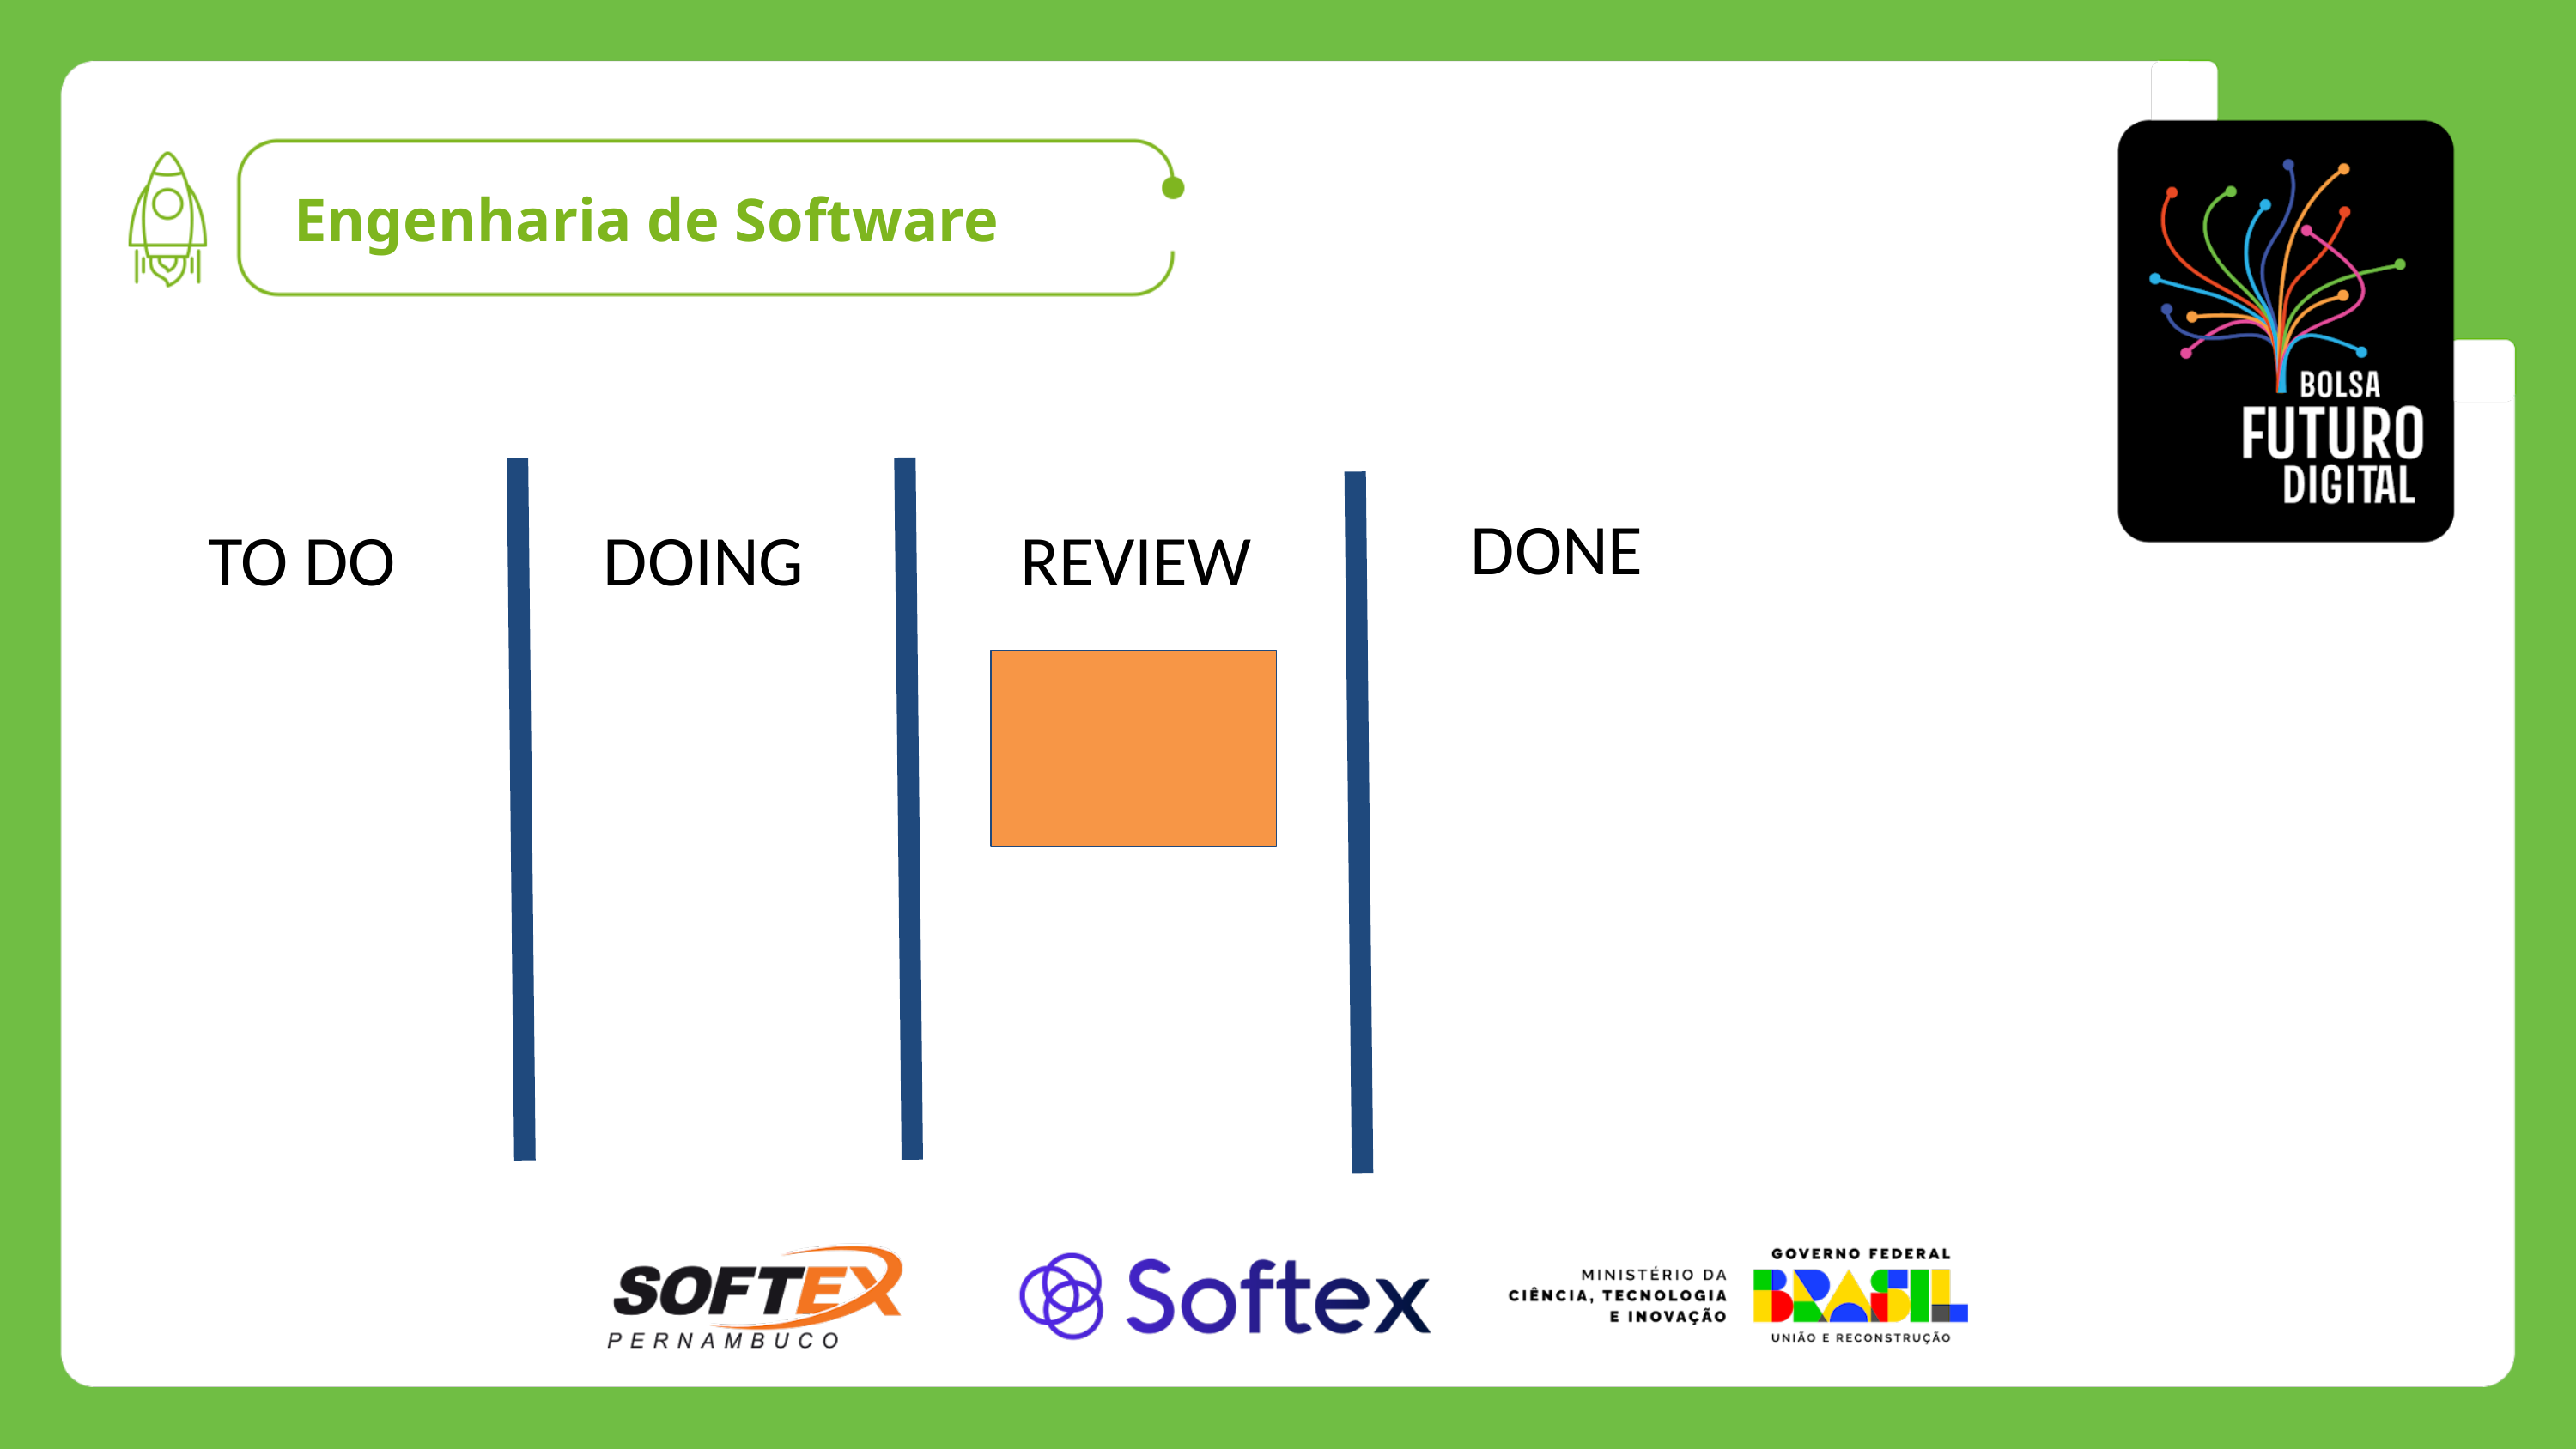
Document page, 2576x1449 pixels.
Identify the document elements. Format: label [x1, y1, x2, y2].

picture [0, 0, 2576, 1449]
text_box [904, 457, 913, 1161]
text_box [517, 458, 526, 1161]
text_box [1354, 471, 1364, 1174]
